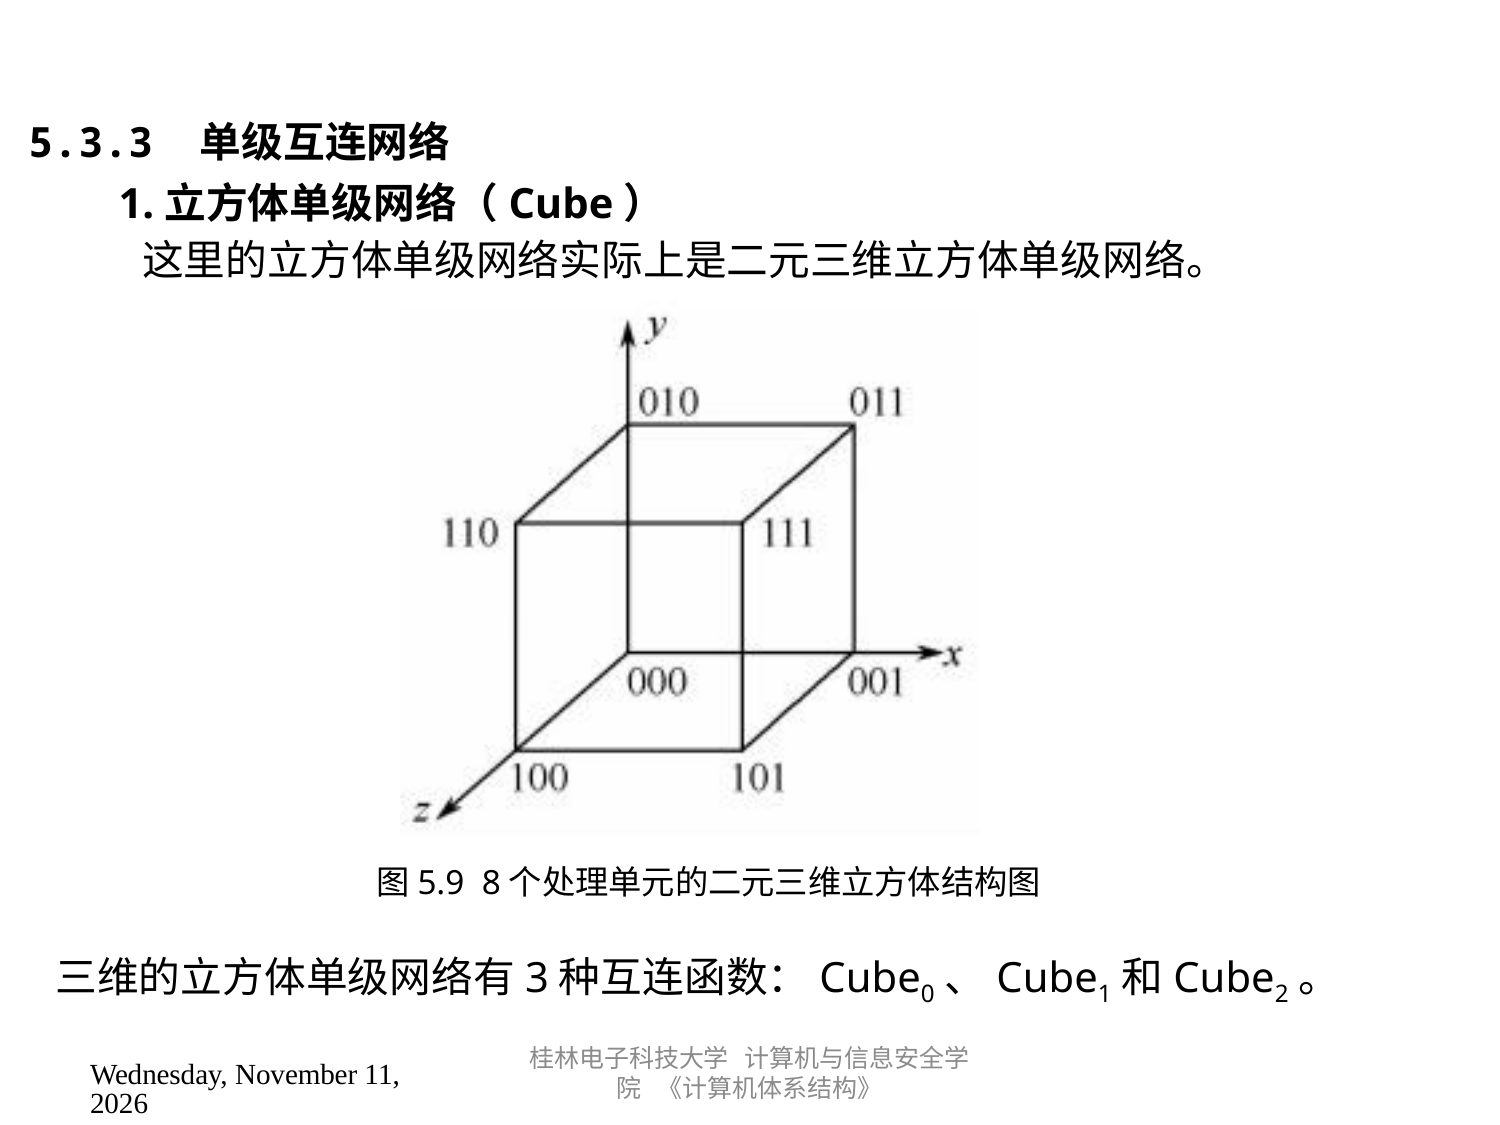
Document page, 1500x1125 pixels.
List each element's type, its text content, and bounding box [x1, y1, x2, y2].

text_box 图5.9 8个处理单元的二元三维立方体结构图 [361, 854, 1056, 909]
text_box 这里的立方体单级网络实际上是二元三维立方体单级网络。 [127, 226, 1252, 292]
text_box 三维的立方体单级网络有3种互连函数：Cube0、Cube1和Cube2。 [40, 942, 1364, 1015]
footer 桂林电子科技大学 计算机与信息安全学院 《计算机体系结构》 [512, 1042, 988, 1103]
text_box 1.立方体单级网络（Cube） [103, 169, 689, 234]
text_box 5.3.3 单级互连网络 [13, 108, 466, 173]
slide_number [75, 1042, 425, 1103]
picture [400, 297, 980, 848]
